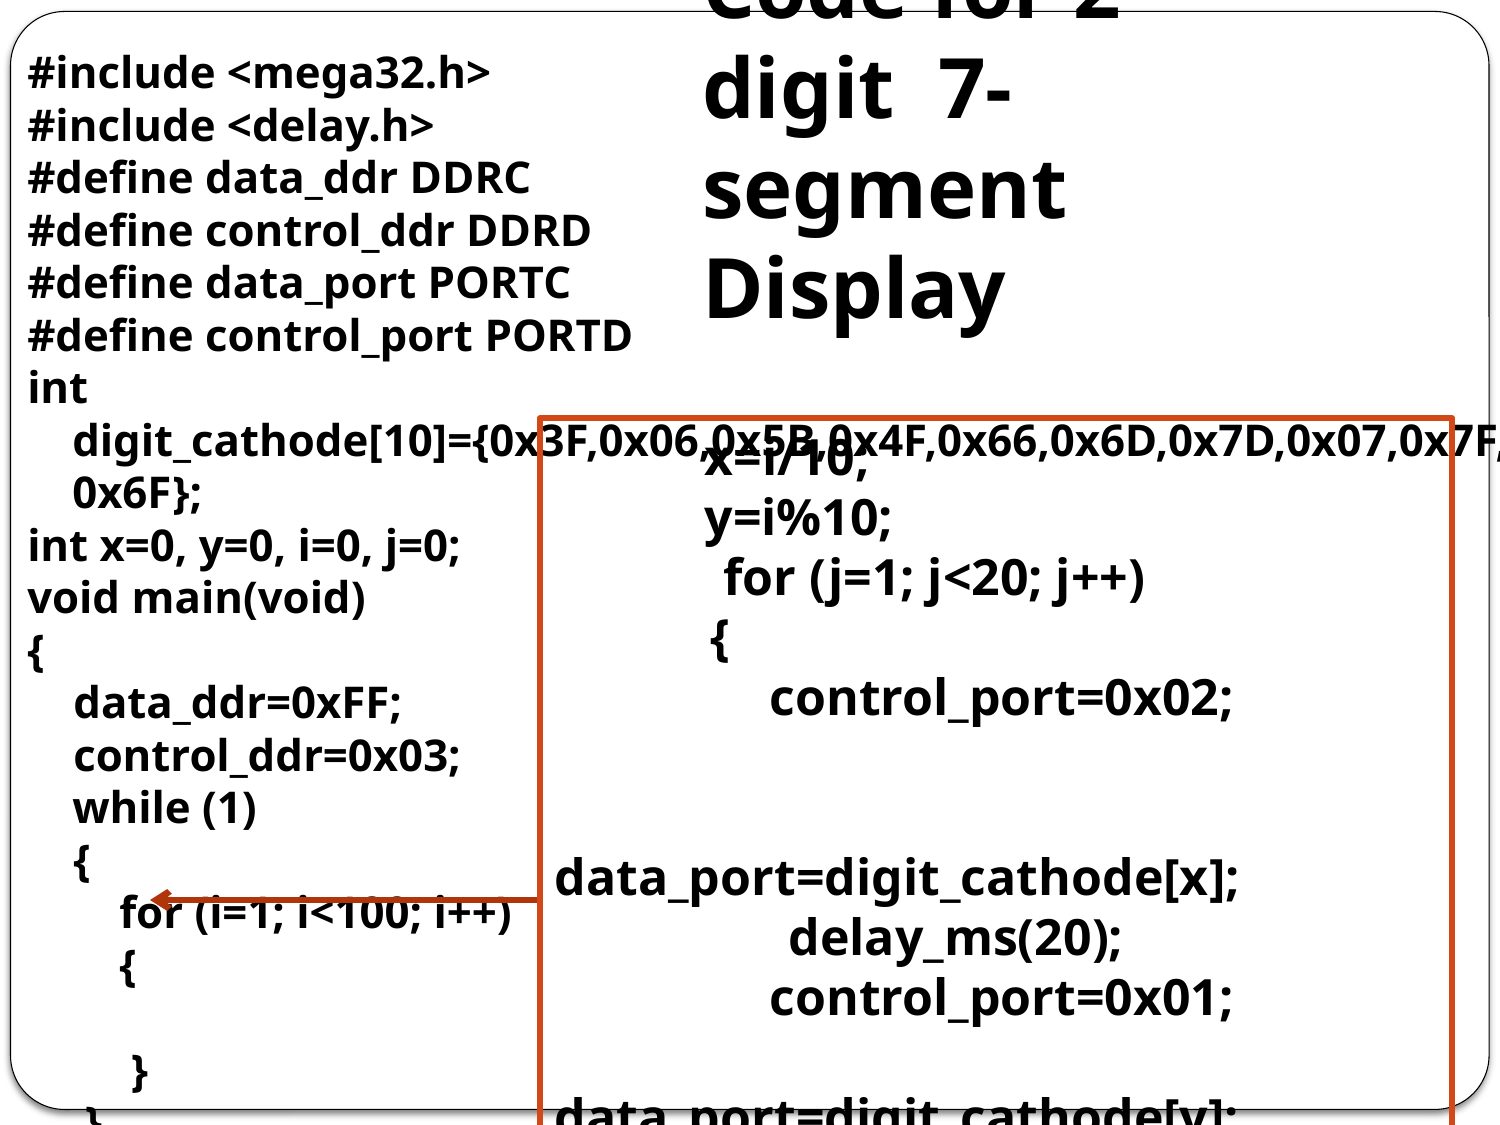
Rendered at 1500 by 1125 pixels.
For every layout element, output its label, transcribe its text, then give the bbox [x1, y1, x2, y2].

list #include <mega32.h> #include <delay.h> #define data_ddr DDRC #define control_ddr DDRD #define data_port PORTC #define control_port PORTD int digit_cathode[10]={0x3F,0x06,0x5B,0x4F,0x66,0x6D,0x7D,0x07,0x7F,0x6F}; int x=0, y=0, i=0, j=0; void main(void) { data_ddr=0xFF; control_ddr=0x03; while (1) { for (i=1; i<100; i++) { } } } [12, 37, 1500, 1113]
text_box x=i/10; y=i%10; for (j=1; j<20; j++) { control_port=0x02; data_port=digit_cathode[x]; delay_ms(20); control_port=0x01; data_port=digit_cathode[y]; delay_ms(20); } [539, 418, 1453, 1125]
